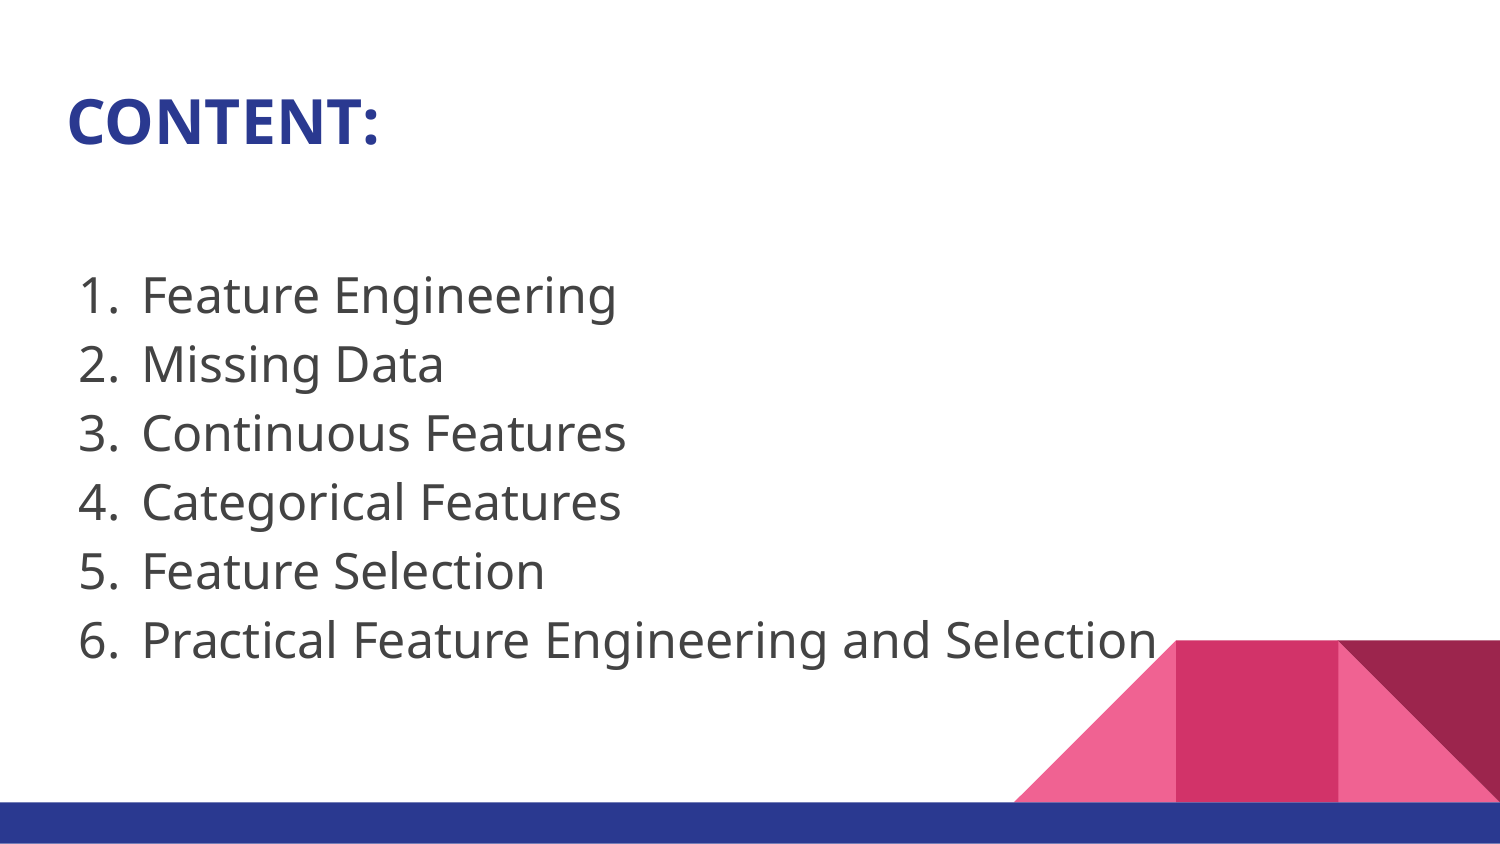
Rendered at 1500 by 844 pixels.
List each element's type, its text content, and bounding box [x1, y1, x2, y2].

list Feature Engineering Missing Data Continuous Features Categorical Features Feature Selection Practical Feature Engineering and Selection [51, 239, 1366, 642]
title CONTENT: [51, 67, 1449, 167]
